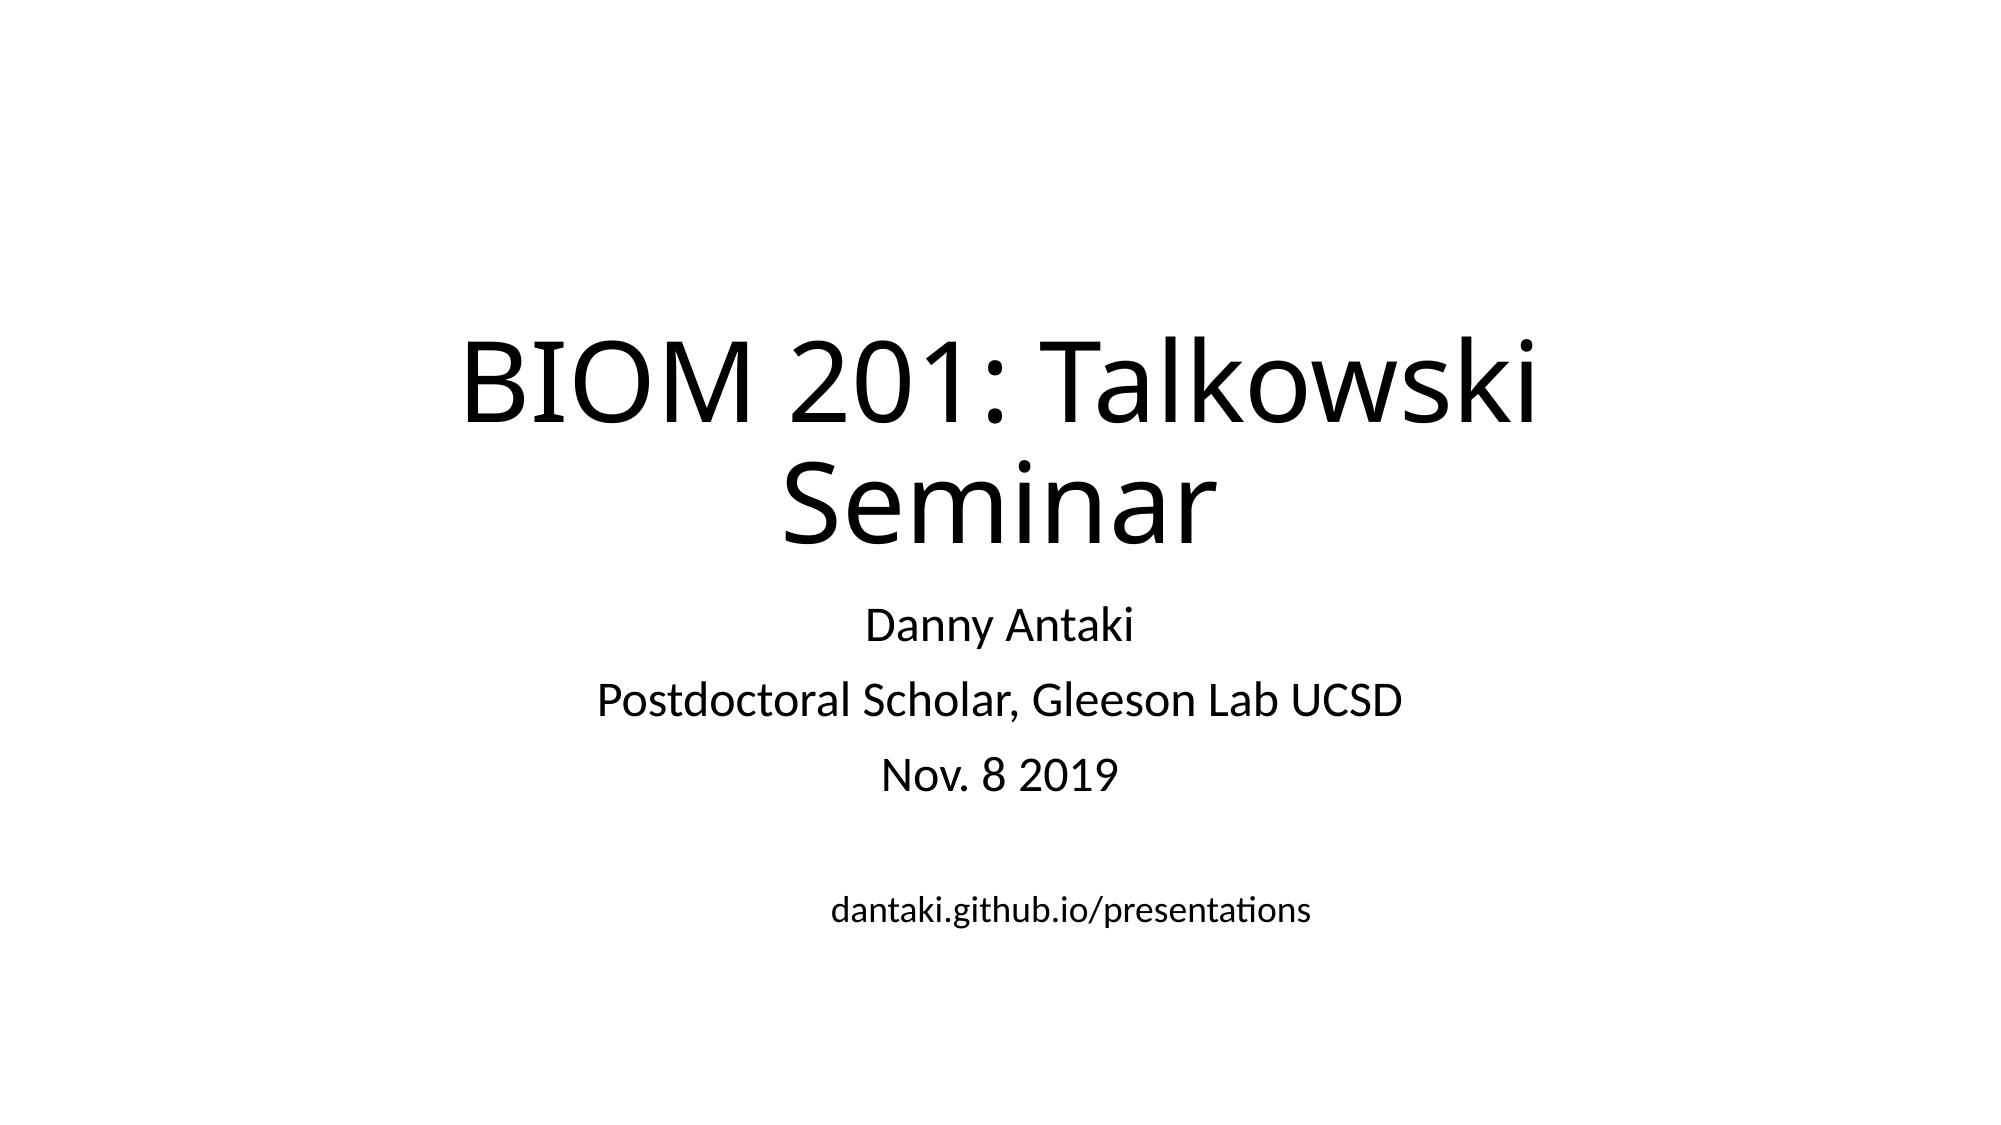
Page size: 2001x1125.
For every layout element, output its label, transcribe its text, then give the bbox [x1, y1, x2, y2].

text_box dantaki.github.io/presentations [464, 877, 1679, 938]
subtitle Danny Antaki Postdoctoral Scholar, Gleeson Lab UCSD Nov. 8 2019 [249, 590, 1750, 863]
title BIOM 201: Talkowski Seminar [249, 184, 1750, 576]
